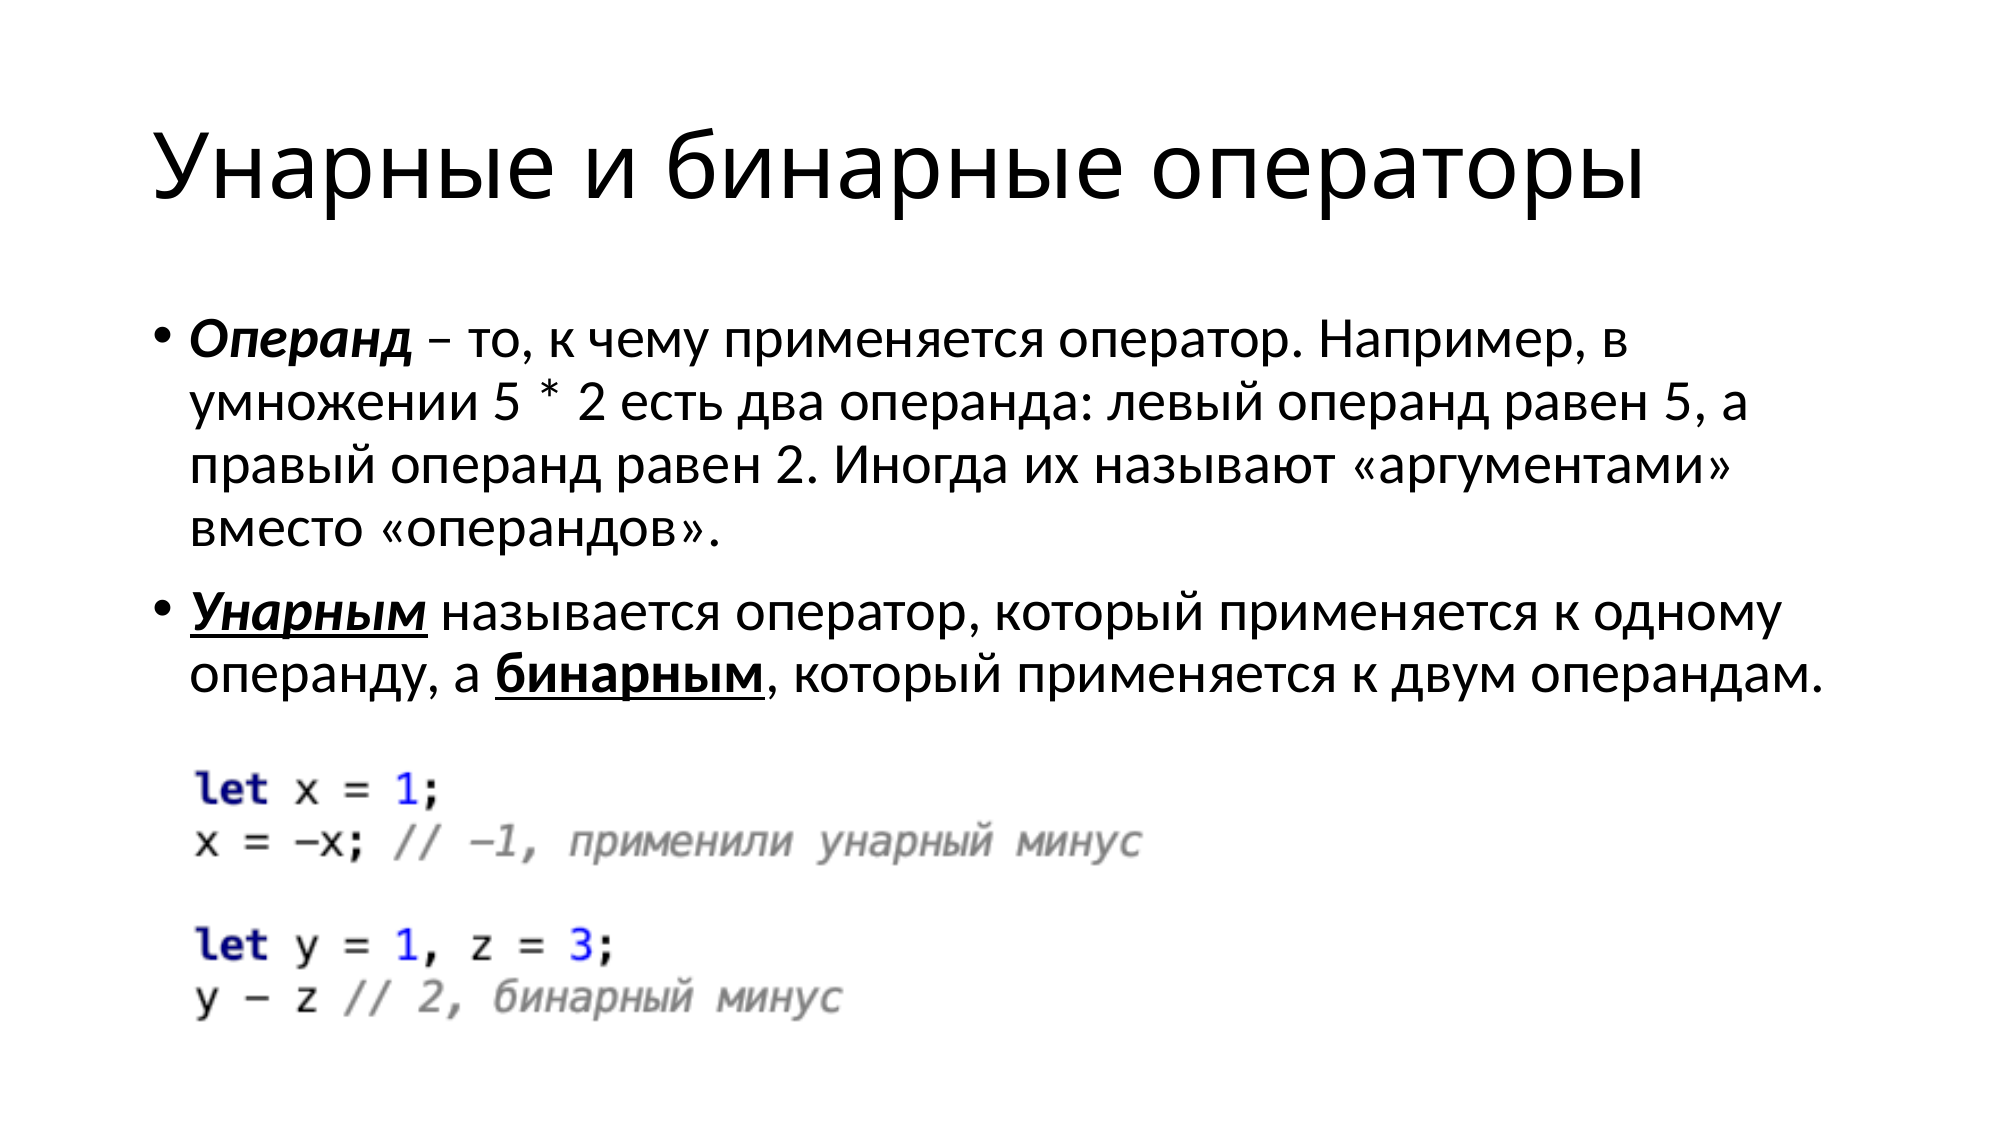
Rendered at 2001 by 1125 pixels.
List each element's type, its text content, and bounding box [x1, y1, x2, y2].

list Операнд – то, к чему применяется оператор. Например, в умножении 5 * 2 есть два операнда: левый операнд равен 5, а правый операнд равен 2. Иногда их называют «аргументами» вместо «операндов». Унарным называется оператор, который применяется к одному операнду, а бинарным, который применяется к двум операндам. [137, 299, 1863, 1014]
picture [181, 764, 1257, 1069]
title Унарные и бинарные операторы [137, 59, 1863, 278]
